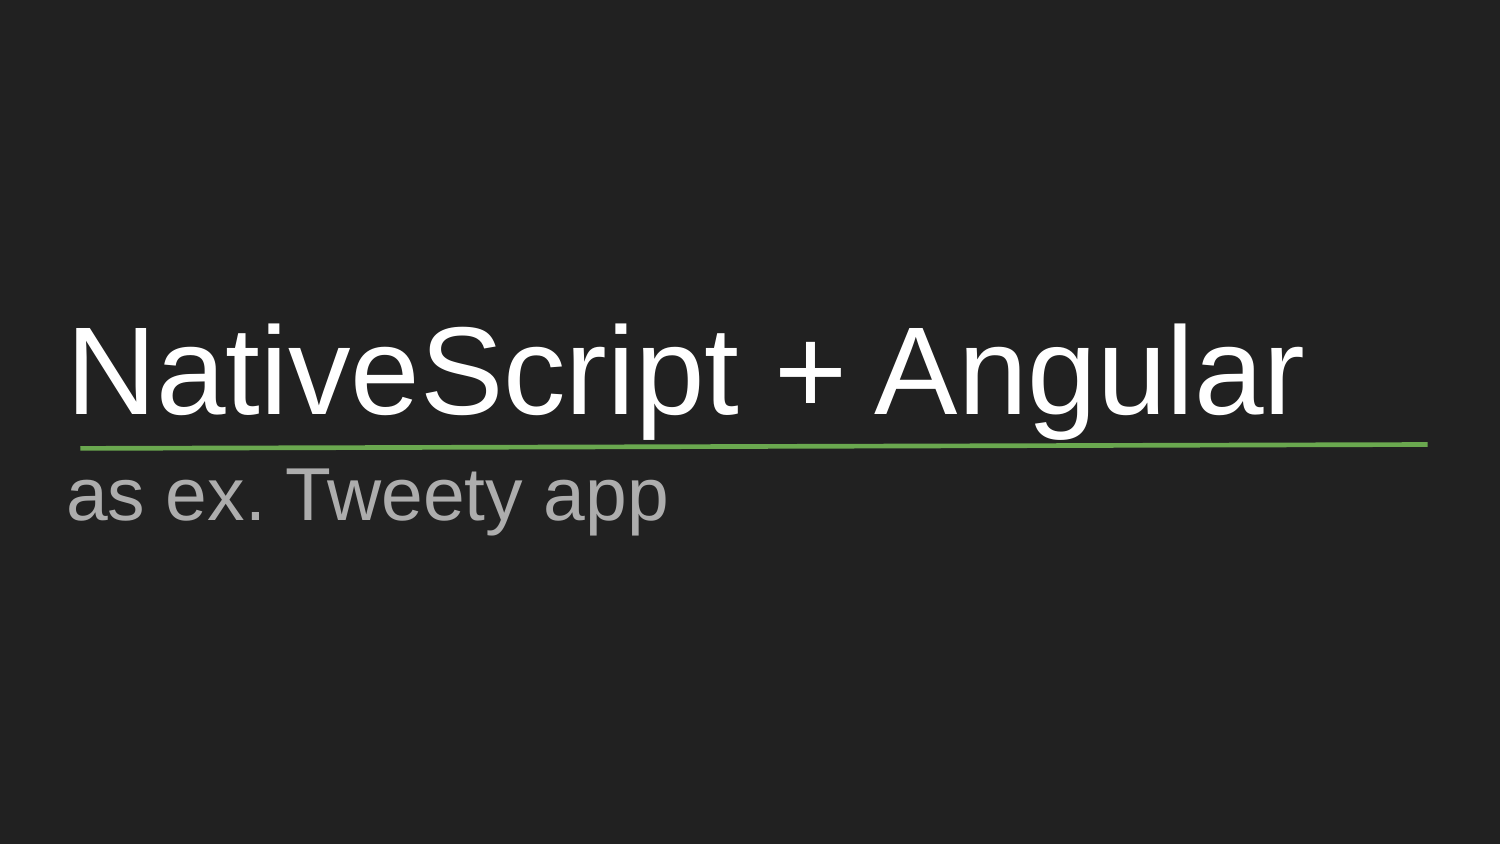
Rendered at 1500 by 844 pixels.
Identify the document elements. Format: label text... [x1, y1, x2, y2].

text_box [79, 444, 1428, 449]
subtitle as ex. Tweety app [51, 430, 1449, 556]
title NativeScript + Angular [51, 166, 1449, 430]
